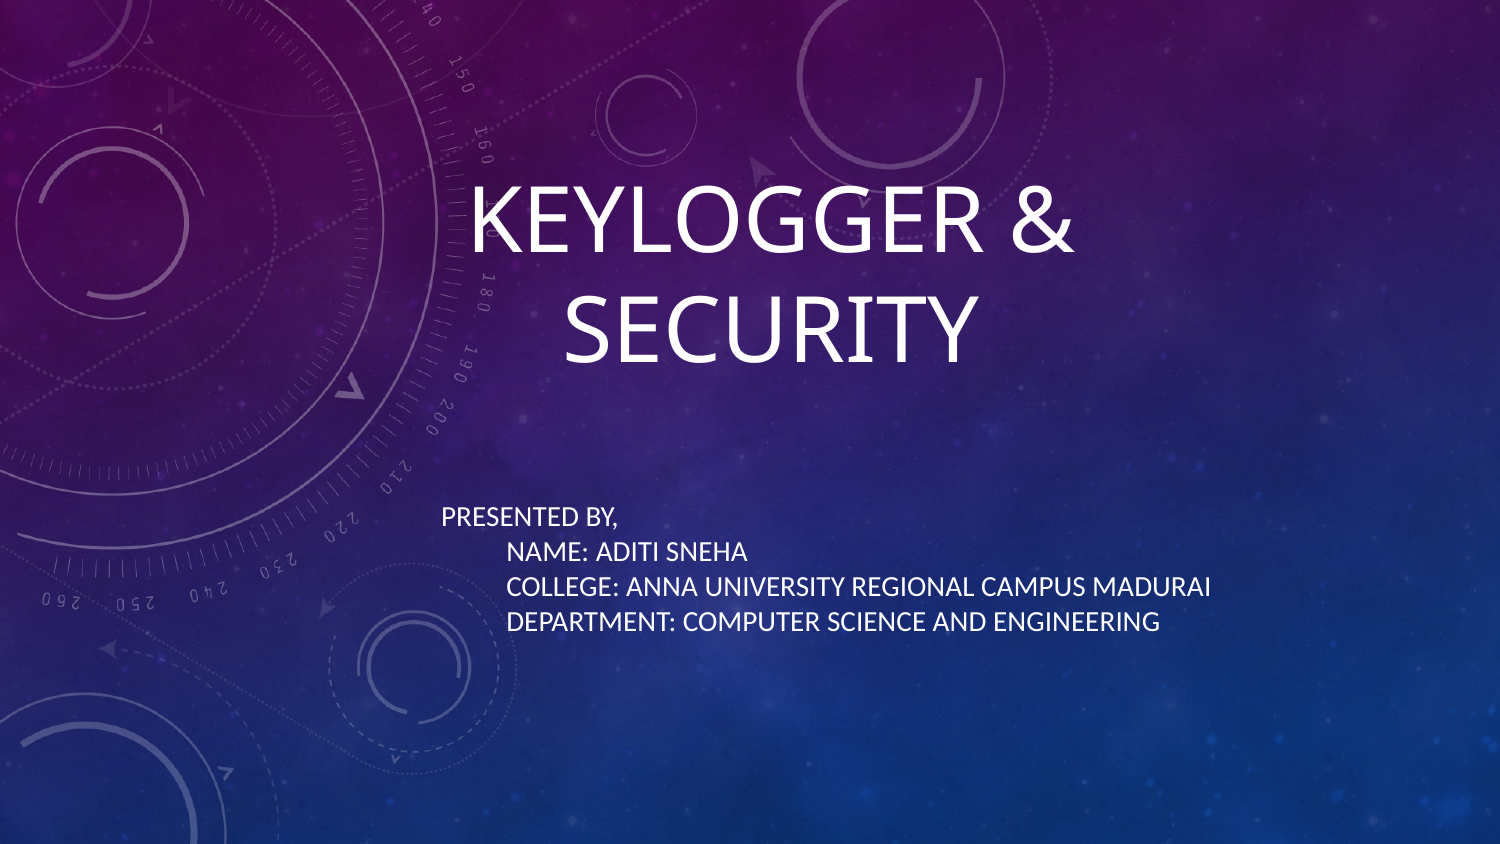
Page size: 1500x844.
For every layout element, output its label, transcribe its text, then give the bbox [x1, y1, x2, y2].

title Keylogger & Security [252, 43, 1291, 396]
subtitle Presented By, Name: ADITI SNEHA College: Anna university regional campus madurai Department: Computer science and engineering [201, 482, 1359, 682]
picture [0, 0, 1500, 844]
